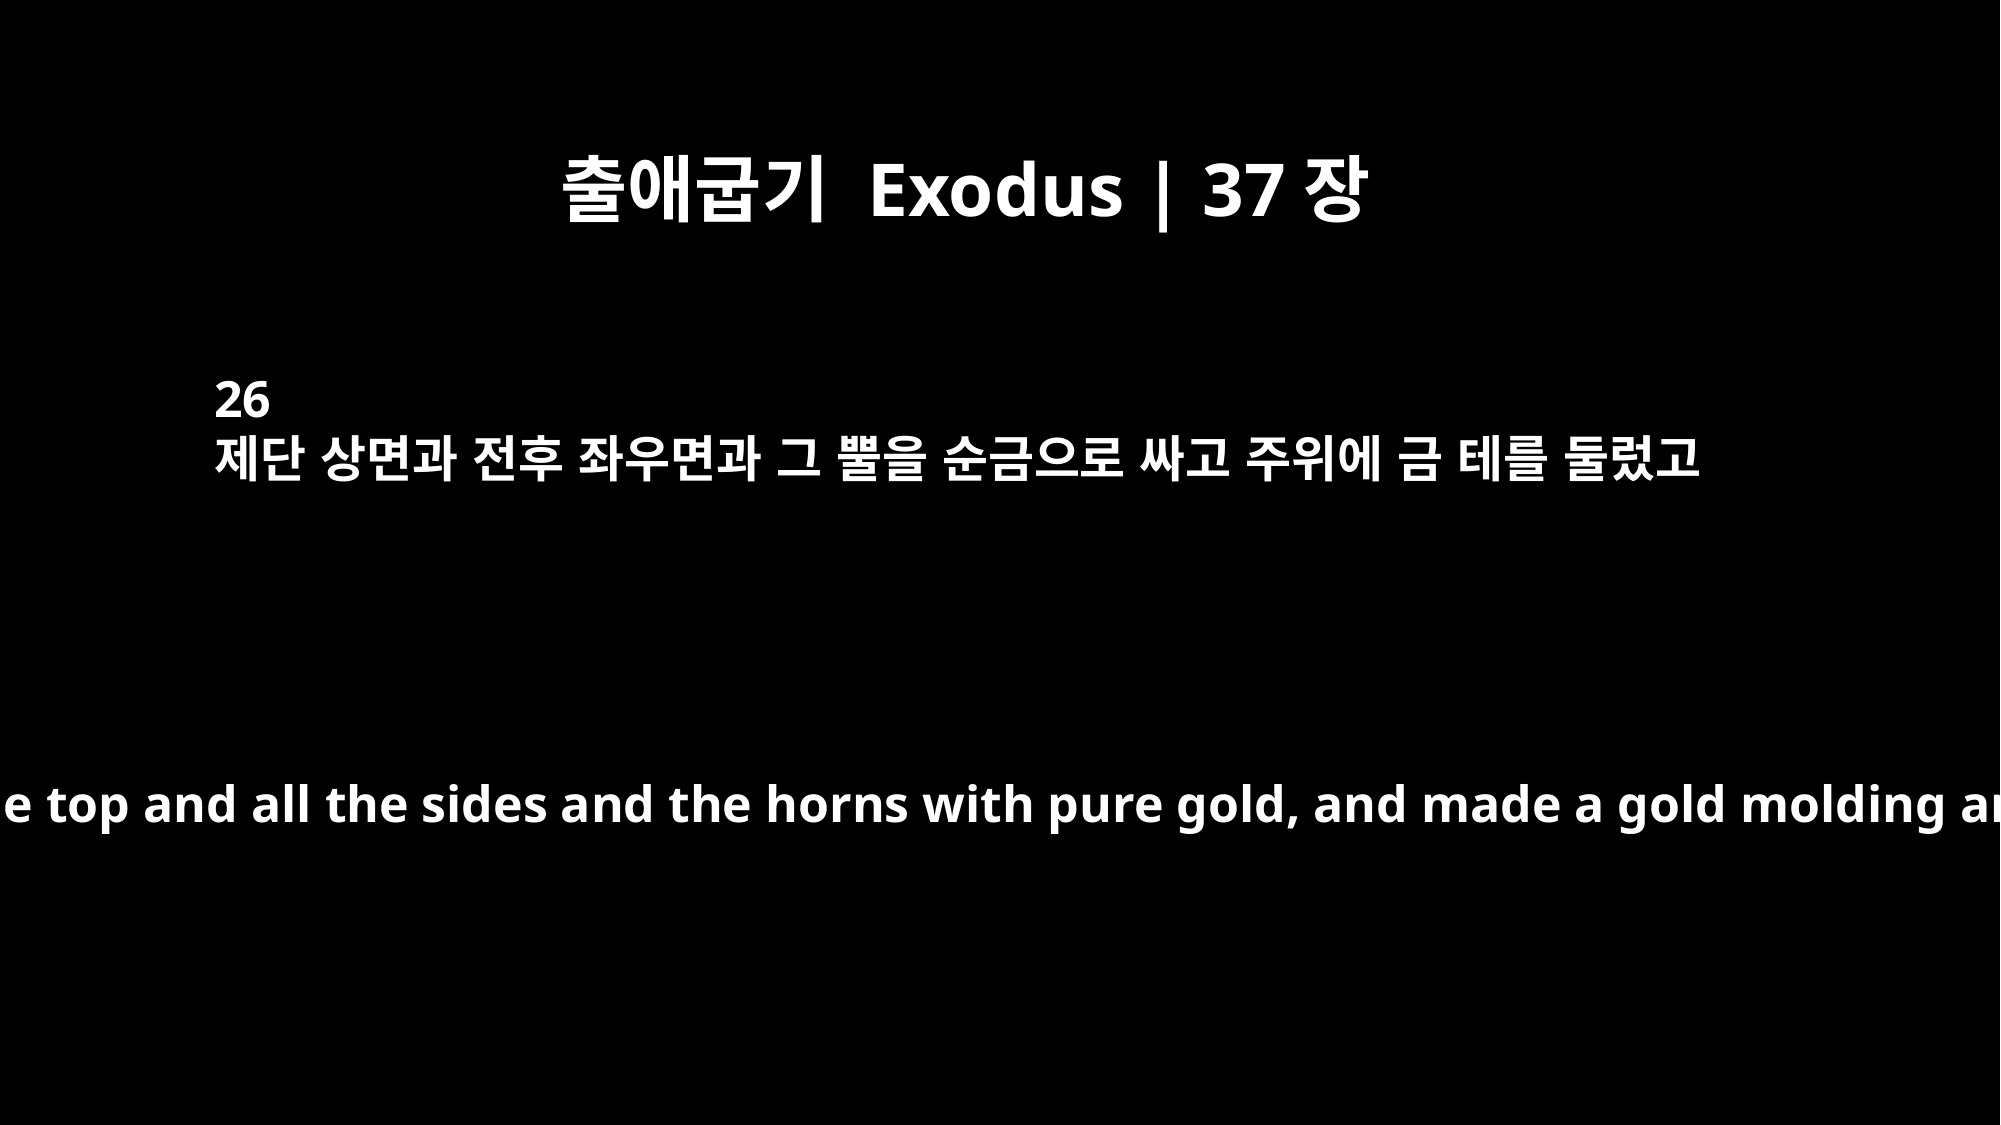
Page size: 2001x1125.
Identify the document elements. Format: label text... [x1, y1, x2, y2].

text_box 출애굽기 Exodus | 37장 [545, 136, 1387, 239]
text_box They overlaid the top and all the sides and the horns with pure gold, and made a gold molding around it. [0, 764, 2000, 840]
text_box 26 제단 상면과 전후 좌우면과 그 뿔을 순금으로 싸고 주위에 금 테를 둘렀고 [199, 359, 1718, 495]
